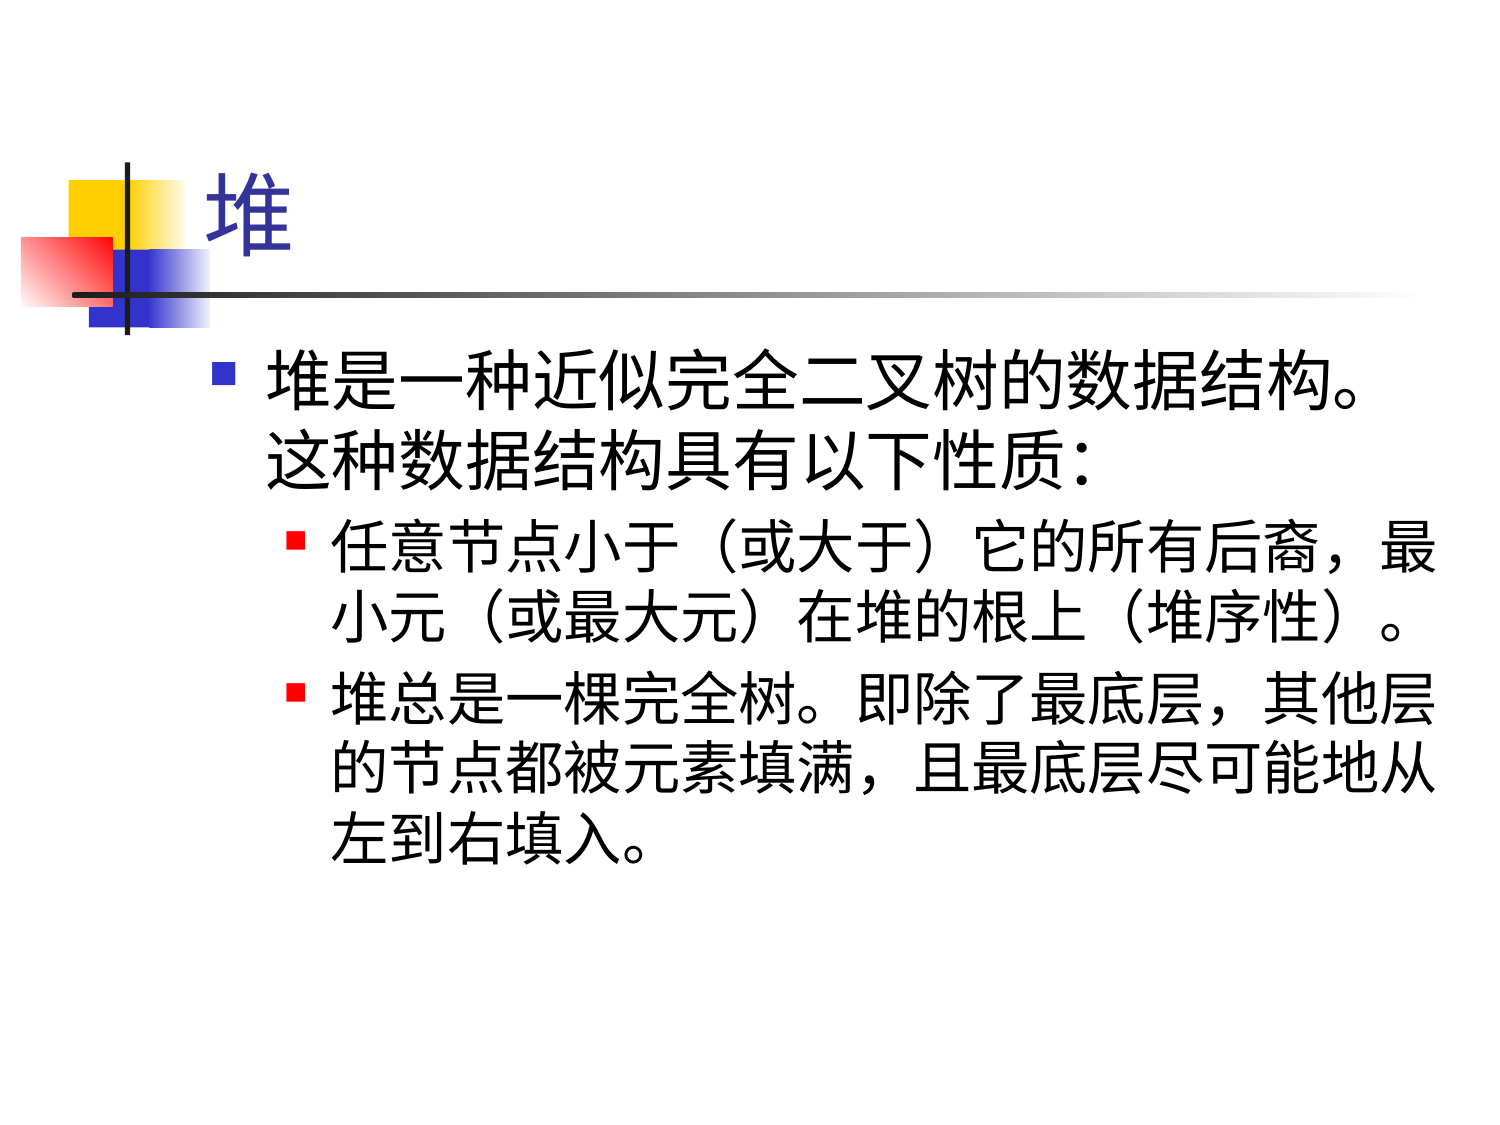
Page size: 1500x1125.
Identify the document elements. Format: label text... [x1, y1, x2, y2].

list 堆是一种近似完全二叉树的数据结构。这种数据结构具有以下性质： 任意节点小于（或大于）它的所有后裔，最小元（或最大元）在堆的根上（堆序性）。 堆总是一棵完全树。即除了最底层，其他层的节点都被元素填满，且最底层尽可能地从左到右填入。 [193, 330, 1470, 1007]
title 堆 [188, 34, 1468, 276]
